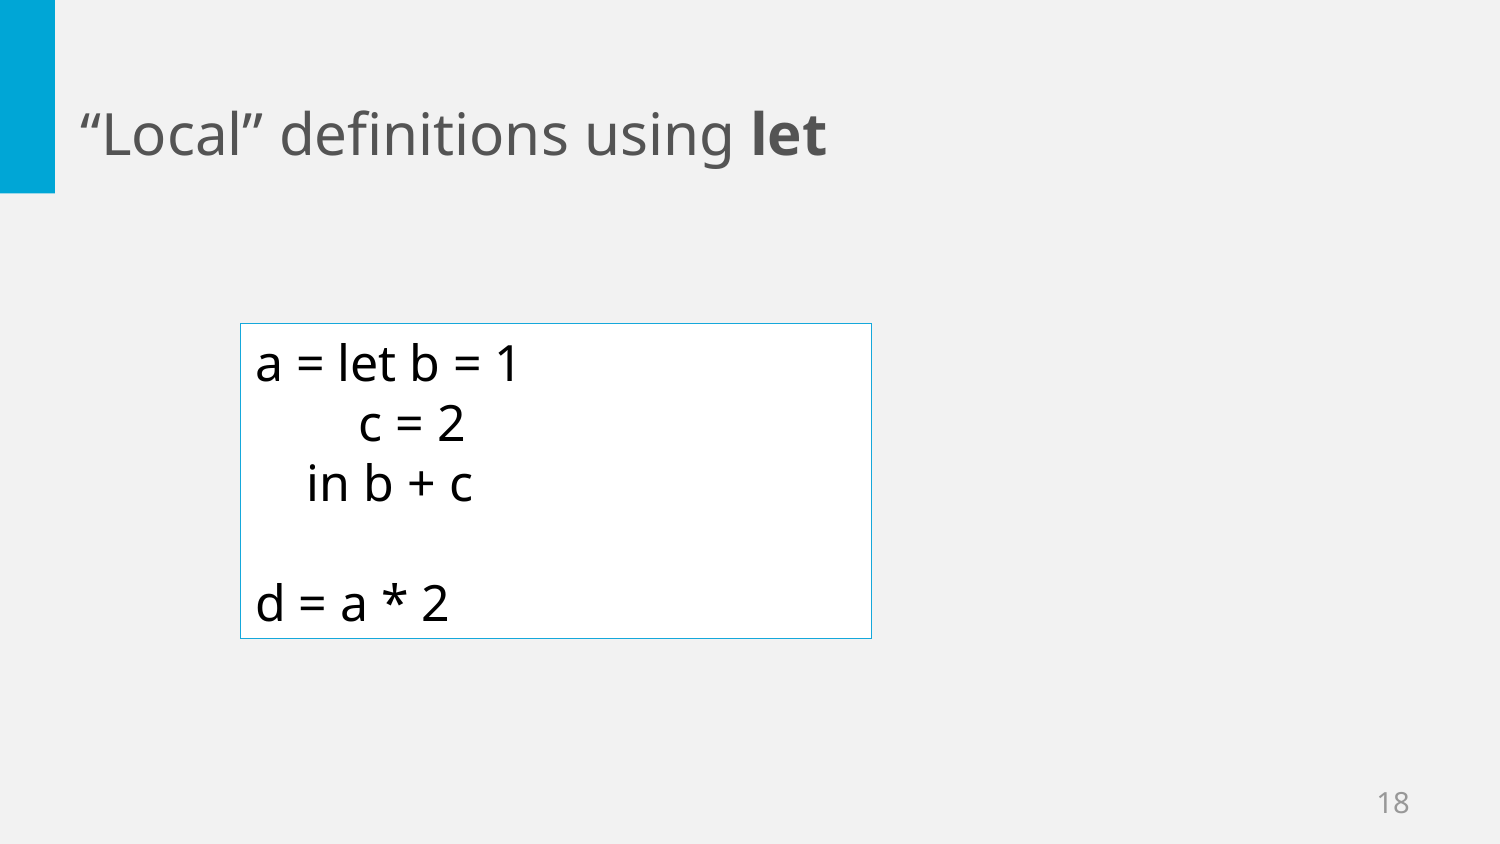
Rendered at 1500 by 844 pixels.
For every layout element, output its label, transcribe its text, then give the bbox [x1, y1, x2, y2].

text_box “Local” definitions using let [65, 89, 1401, 174]
slide_number 18 [1074, 782, 1425, 827]
text_box a = let b = 1 c = 2 in b + c d = a * 2 [240, 323, 872, 639]
